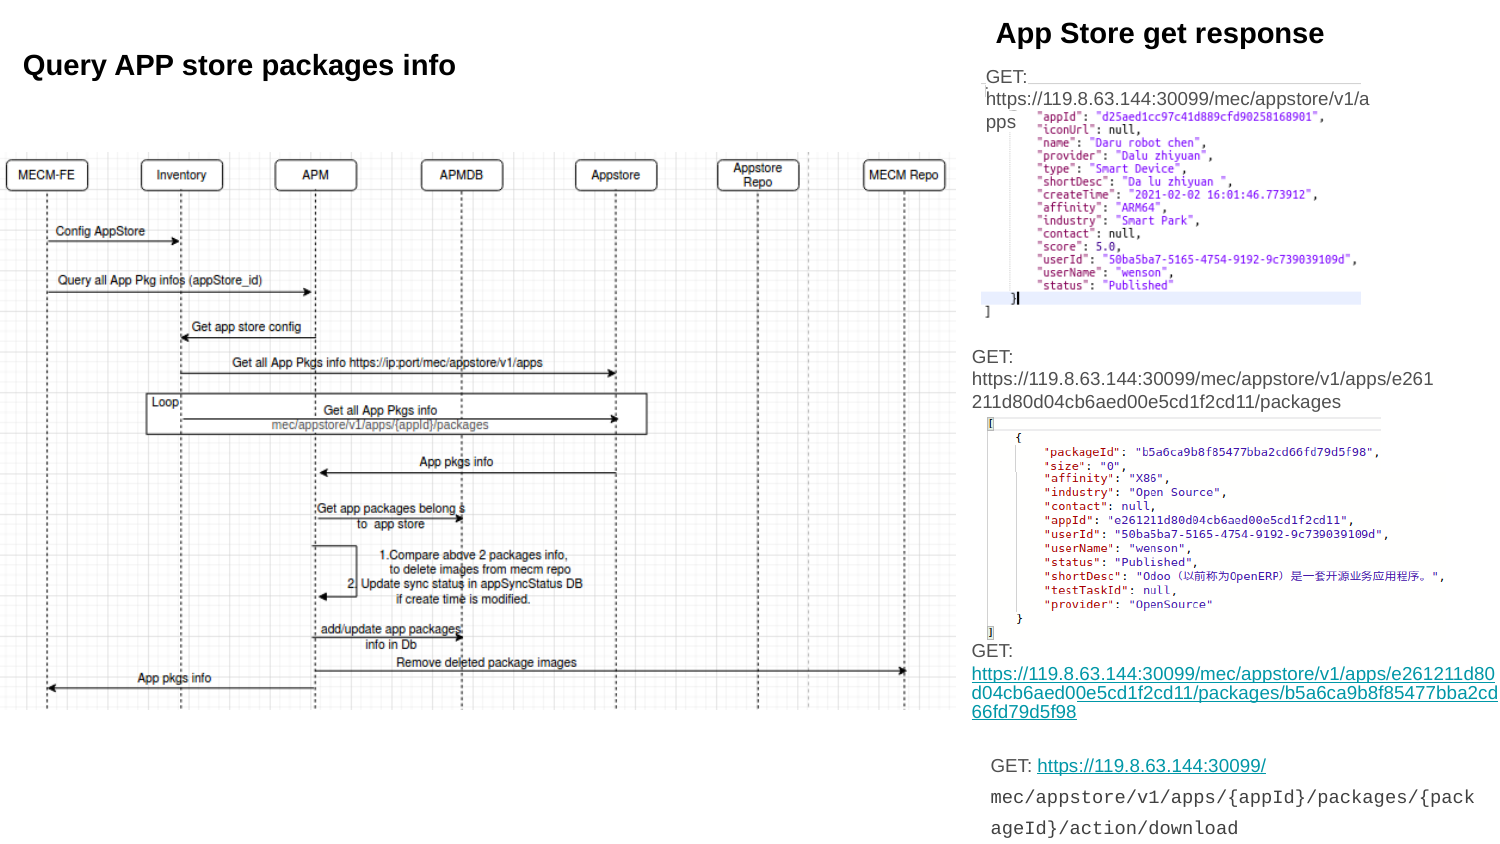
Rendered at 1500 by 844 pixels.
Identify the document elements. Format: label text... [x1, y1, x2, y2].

text_box GET: https://119.8.63.144:30099/mec/appstore/v1/apps/e261211d80d04cb6aed00e5cd1f2cd11/packages/b5a6ca9b8f85477bba2cd66fd79d5f98 GET: https://119.8.63.144:30099/mec/appstore/v1/apps/{appId}/packages/{packageId}/action/download [956, 624, 1500, 844]
picture [0, 152, 956, 711]
text_box Query APP store packages info [7, 30, 948, 96]
text_box GET: https://119.8.63.144:30099/mec/appstore/v1/apps/e261211d80d04cb6aed00e5cd1f2cd11/packages [960, 329, 1449, 428]
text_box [980, 413, 1446, 643]
text_box GET: https://119.8.63.144:30099/mec/appstore/v1/apps [970, 49, 1385, 147]
text_box App Store get response [980, 0, 1360, 49]
picture [981, 82, 1361, 322]
